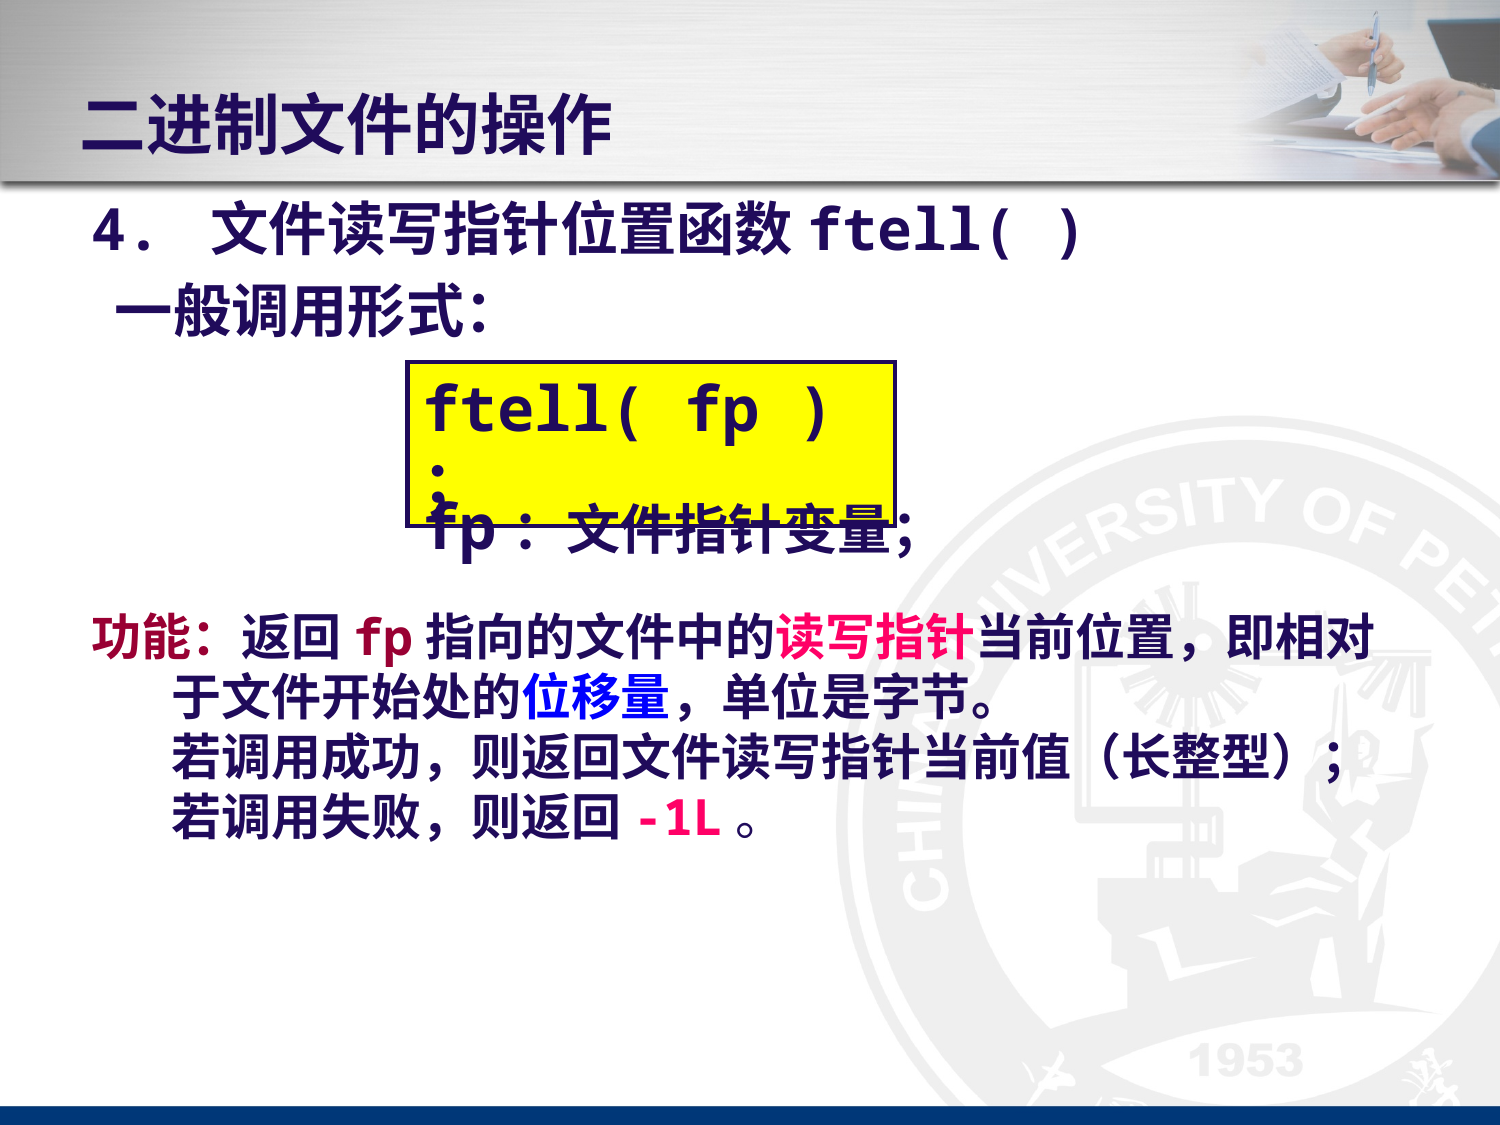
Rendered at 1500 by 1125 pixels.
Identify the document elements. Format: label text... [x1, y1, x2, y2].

picture [0, 0, 1500, 1125]
text_box 功能：返回fp指向的文件中的读写指针当前位置，即相对 于文件开始处的位移量，单位是字节。 若调用成功，则返回文件读写指针当前值（长整型）； 若调用失败，则返回-1L。 [76, 597, 1500, 923]
text_box ftell( fp )； [407, 361, 895, 479]
text_box fp：文件指针变量； [407, 479, 1020, 570]
title 二进制文件的操作 [64, 54, 1247, 192]
text_box 一般调用形式： [100, 267, 750, 352]
text_box 4. 文件读写指针位置函数ftell( ) [76, 184, 1302, 272]
